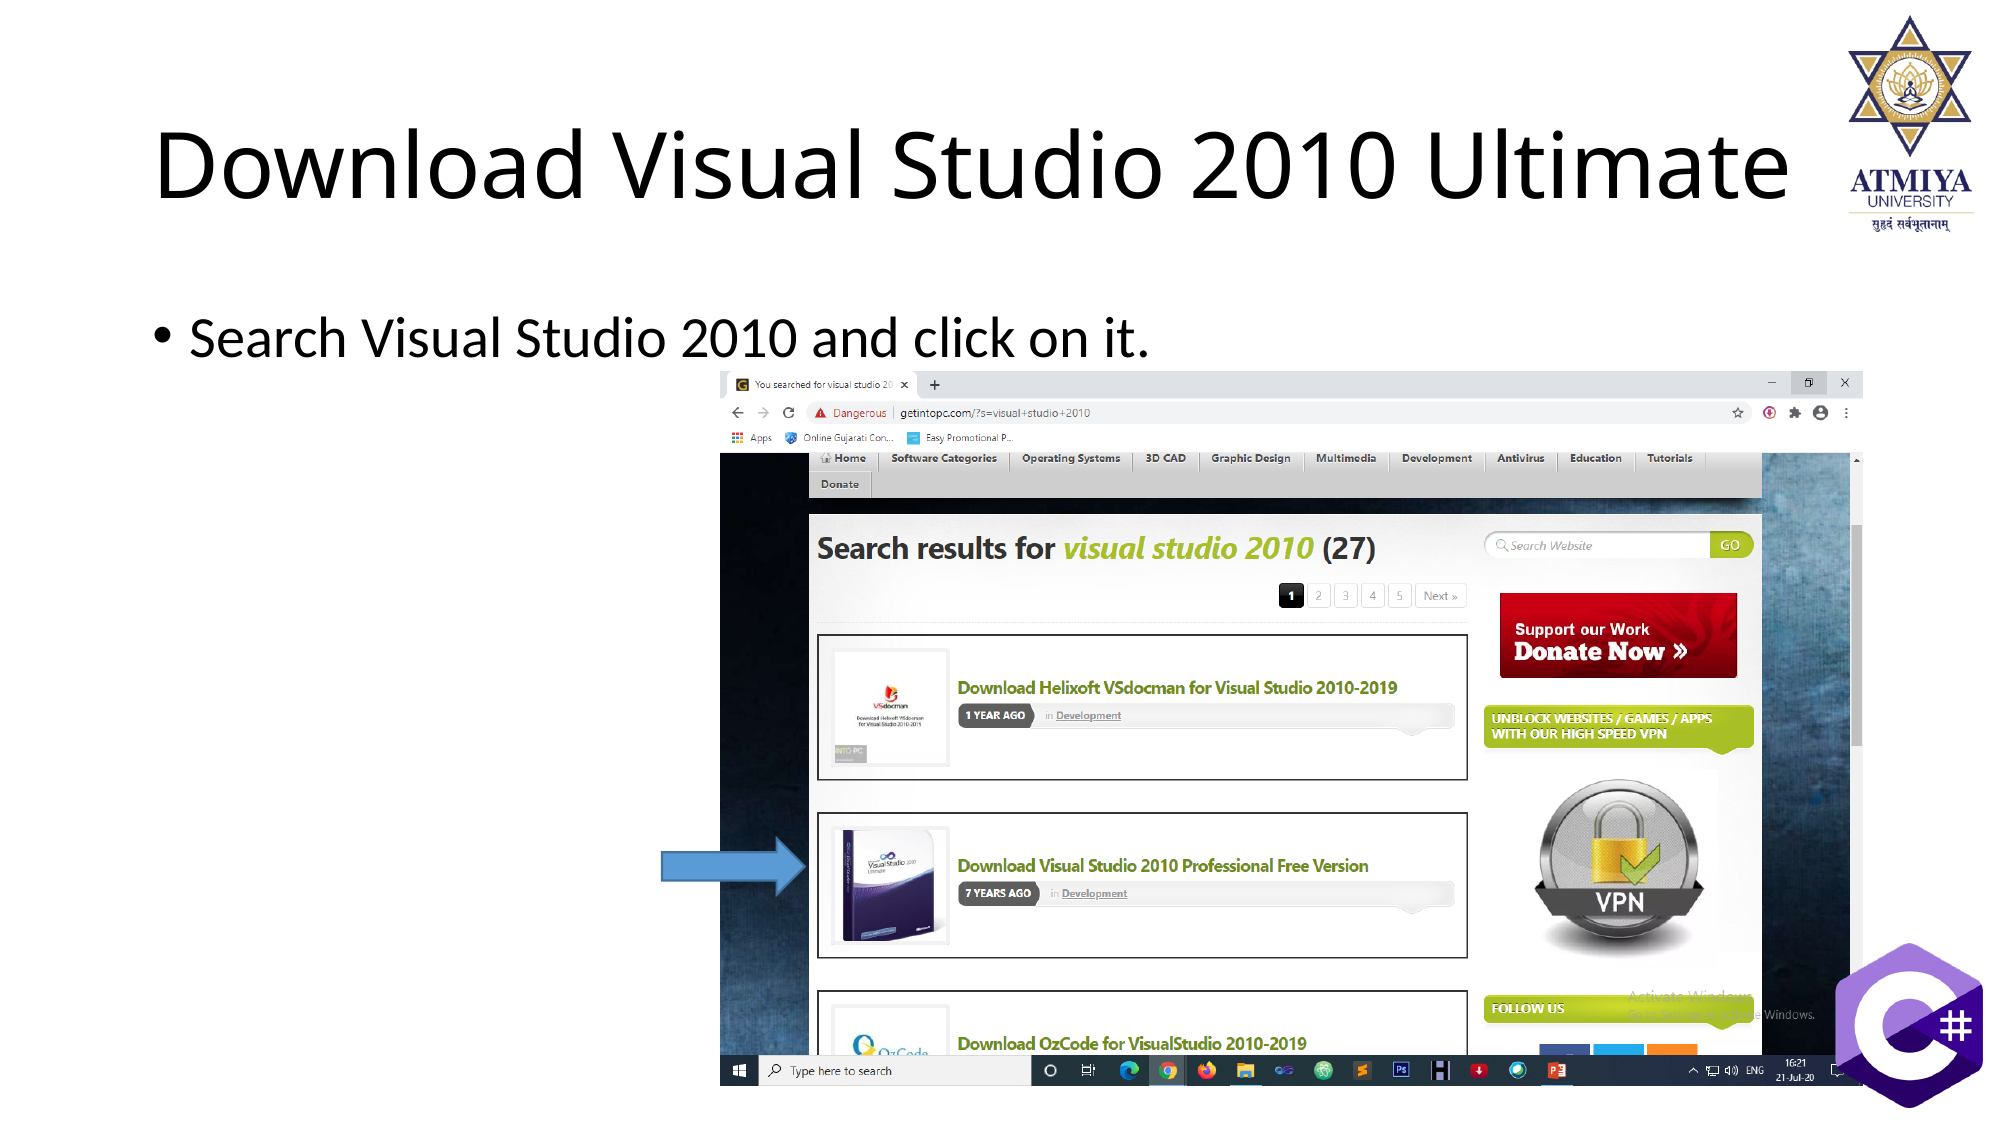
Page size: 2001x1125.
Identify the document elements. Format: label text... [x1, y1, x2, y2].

picture [720, 371, 1983, 1108]
text_box [660, 851, 720, 882]
picture [1835, 15, 1985, 235]
list Search Visual Studio 2010 and click on it. [137, 299, 1863, 1014]
title Download Visual Studio 2010 Ultimate [137, 59, 1863, 278]
